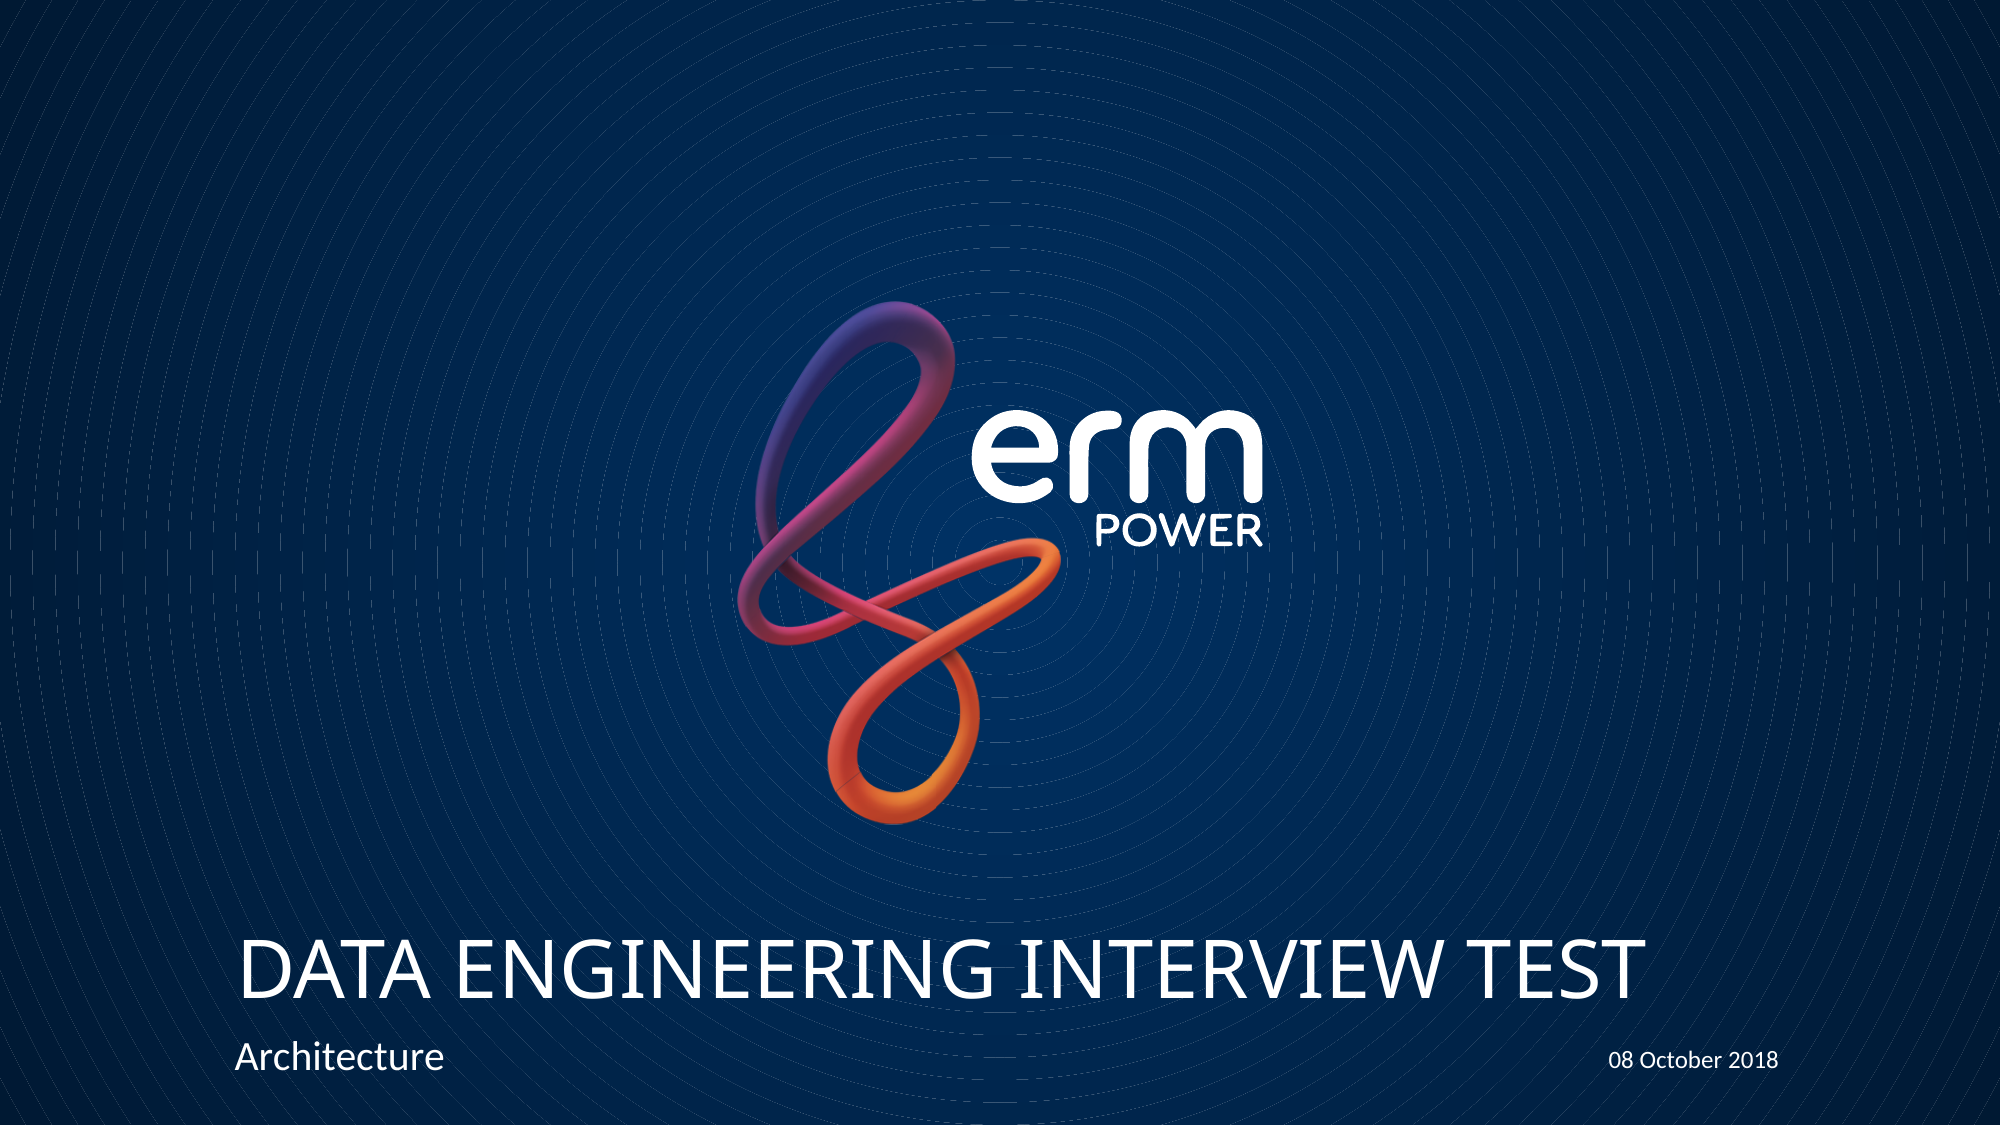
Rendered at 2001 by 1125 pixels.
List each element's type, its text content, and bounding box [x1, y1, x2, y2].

list 08 October 2018 [1393, 1023, 1780, 1094]
title Data engineering interview test [236, 928, 1780, 1012]
picture [728, 290, 1070, 835]
list Architecture [234, 1023, 1393, 1094]
